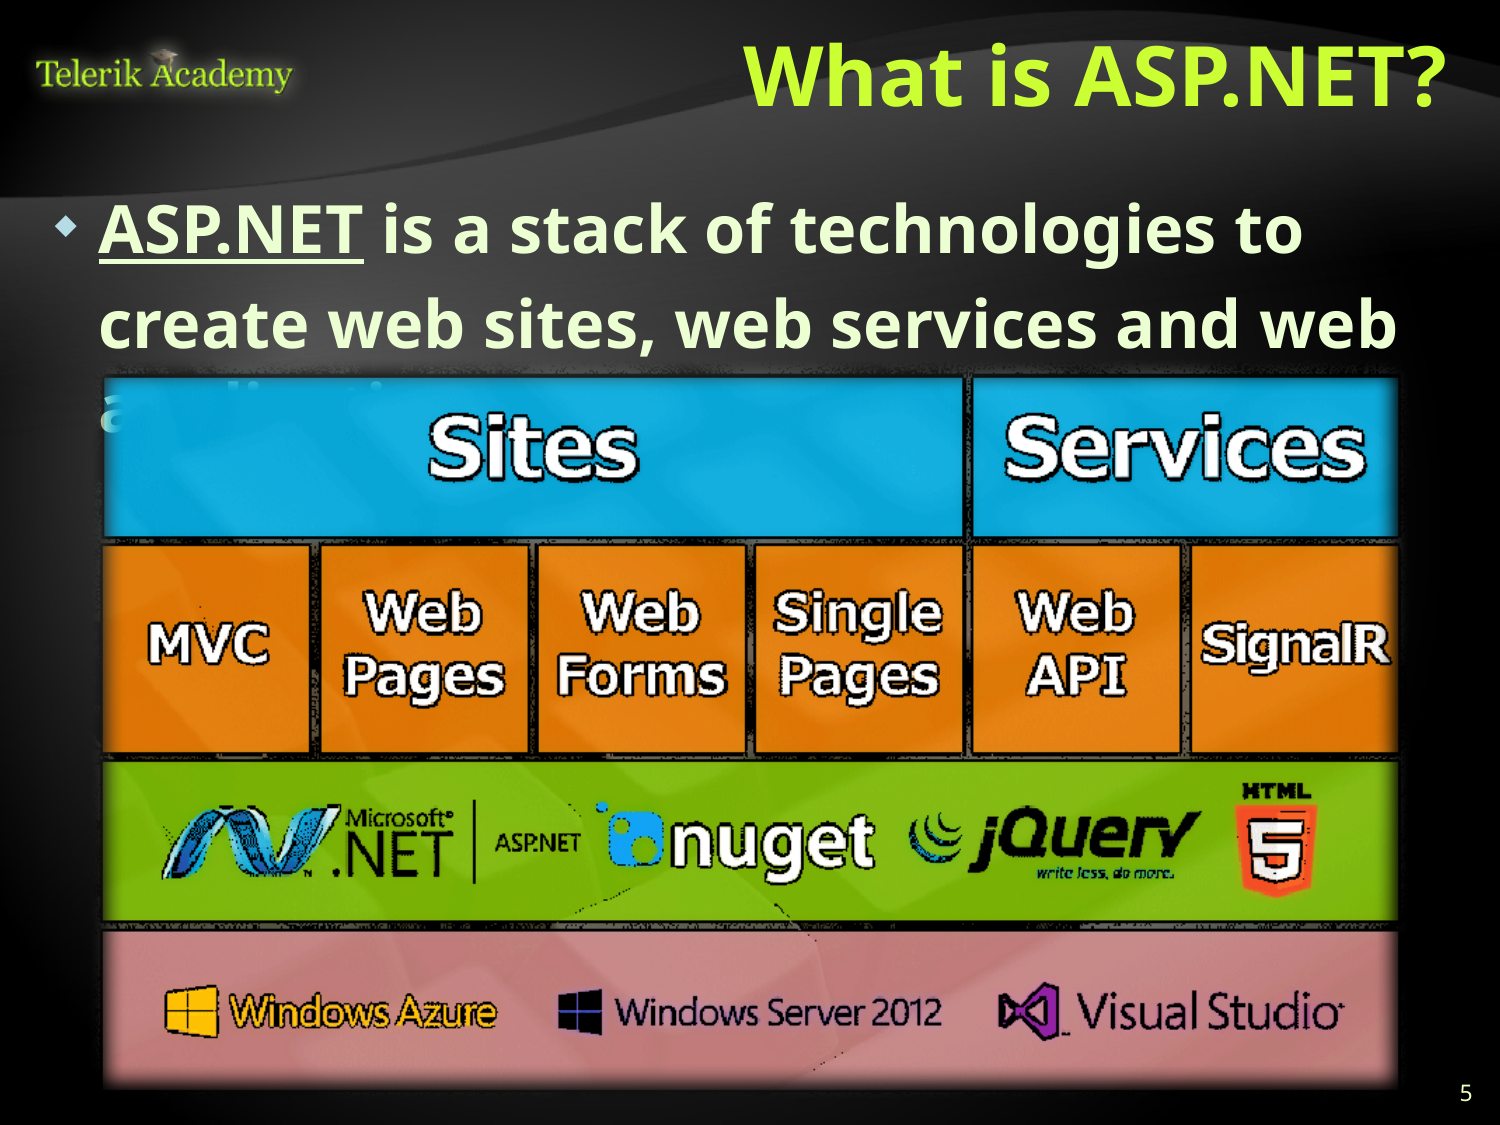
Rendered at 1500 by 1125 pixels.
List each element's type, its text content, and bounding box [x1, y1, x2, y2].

slide_number 5 [1412, 1074, 1488, 1113]
title What is ASP.NET? [300, 12, 1463, 150]
list ASP.NET is a stack of technologies to create web sites, web services and web applications [37, 174, 1463, 1100]
picture [0, 0, 1500, 1125]
